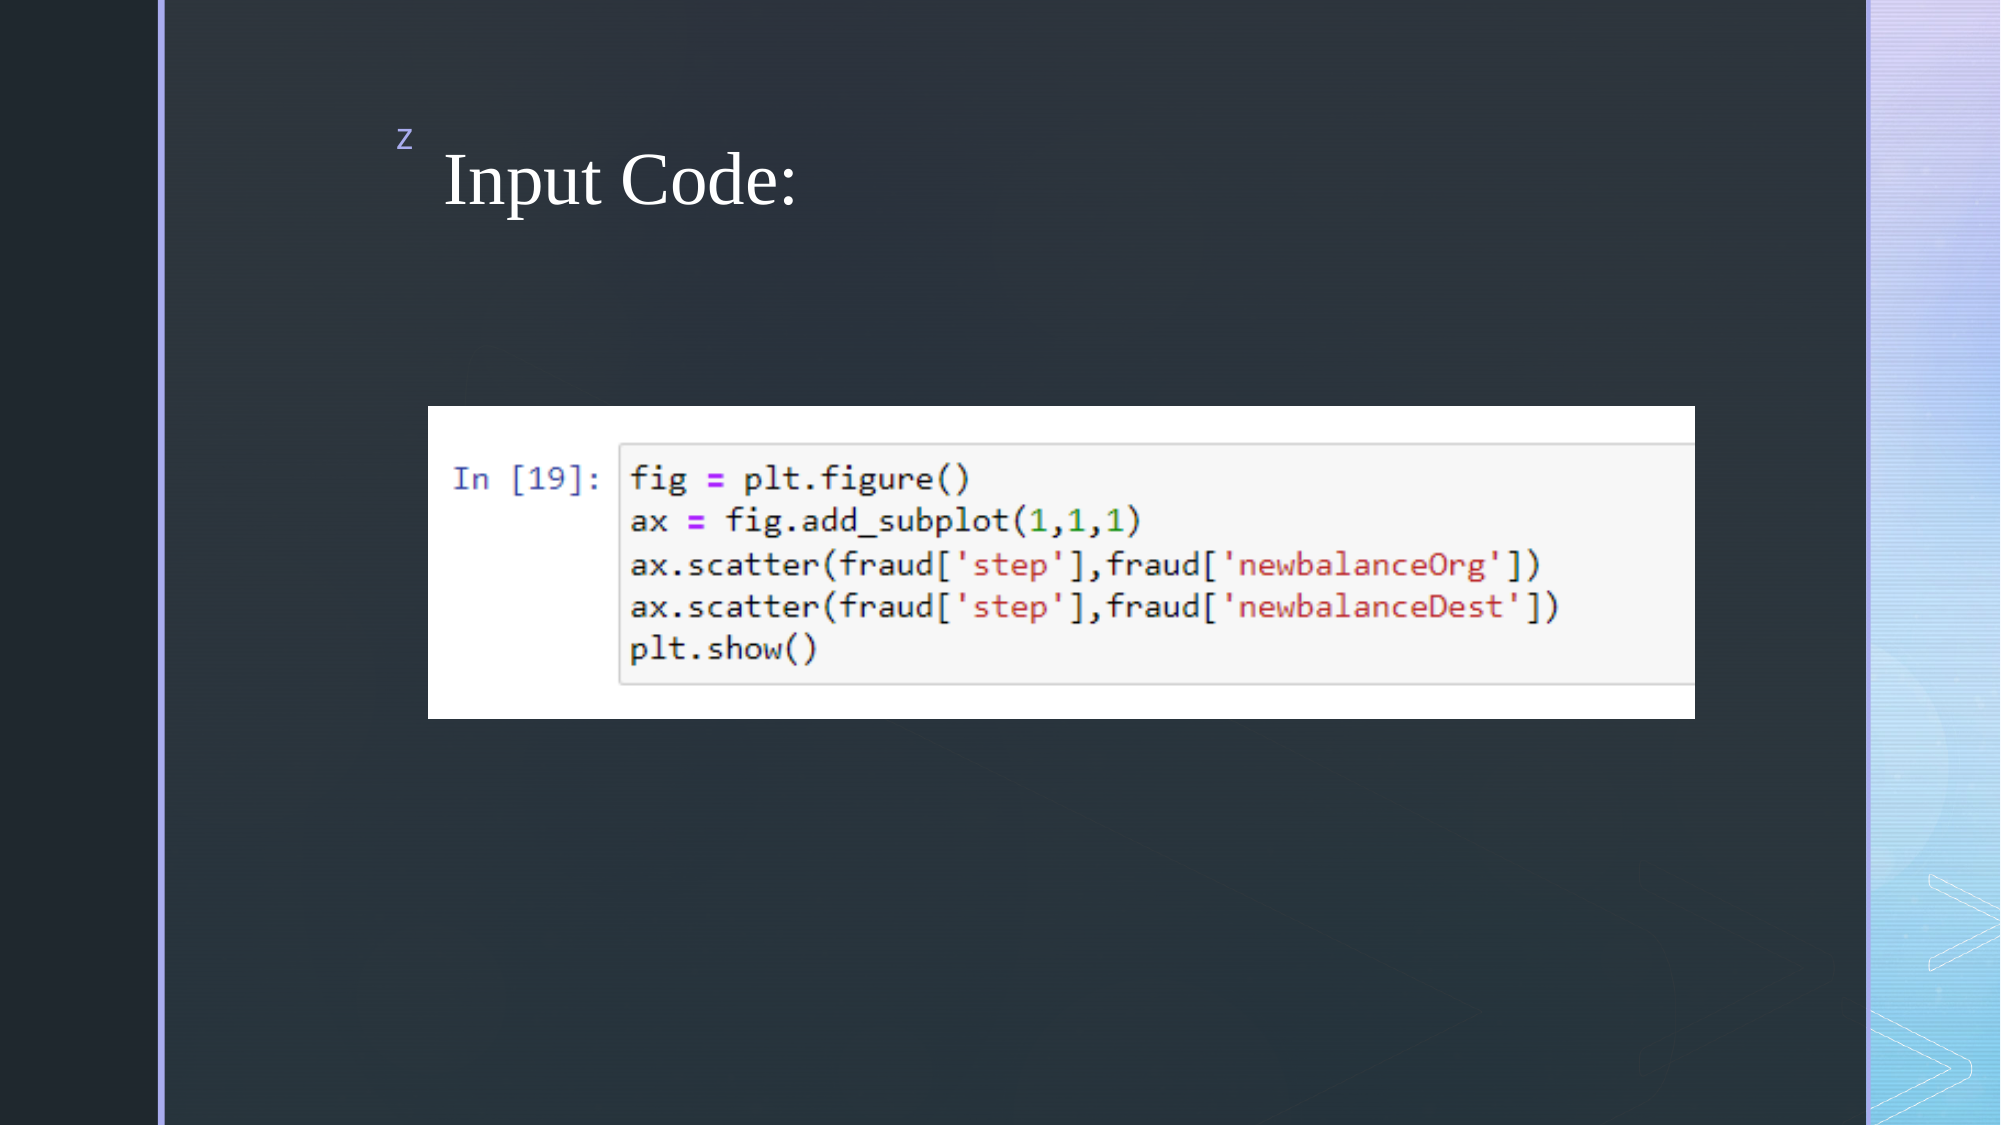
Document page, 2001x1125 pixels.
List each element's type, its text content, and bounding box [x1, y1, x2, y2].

picture [1871, 0, 2001, 1125]
title Input Code: [428, 132, 1734, 310]
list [428, 406, 1695, 719]
